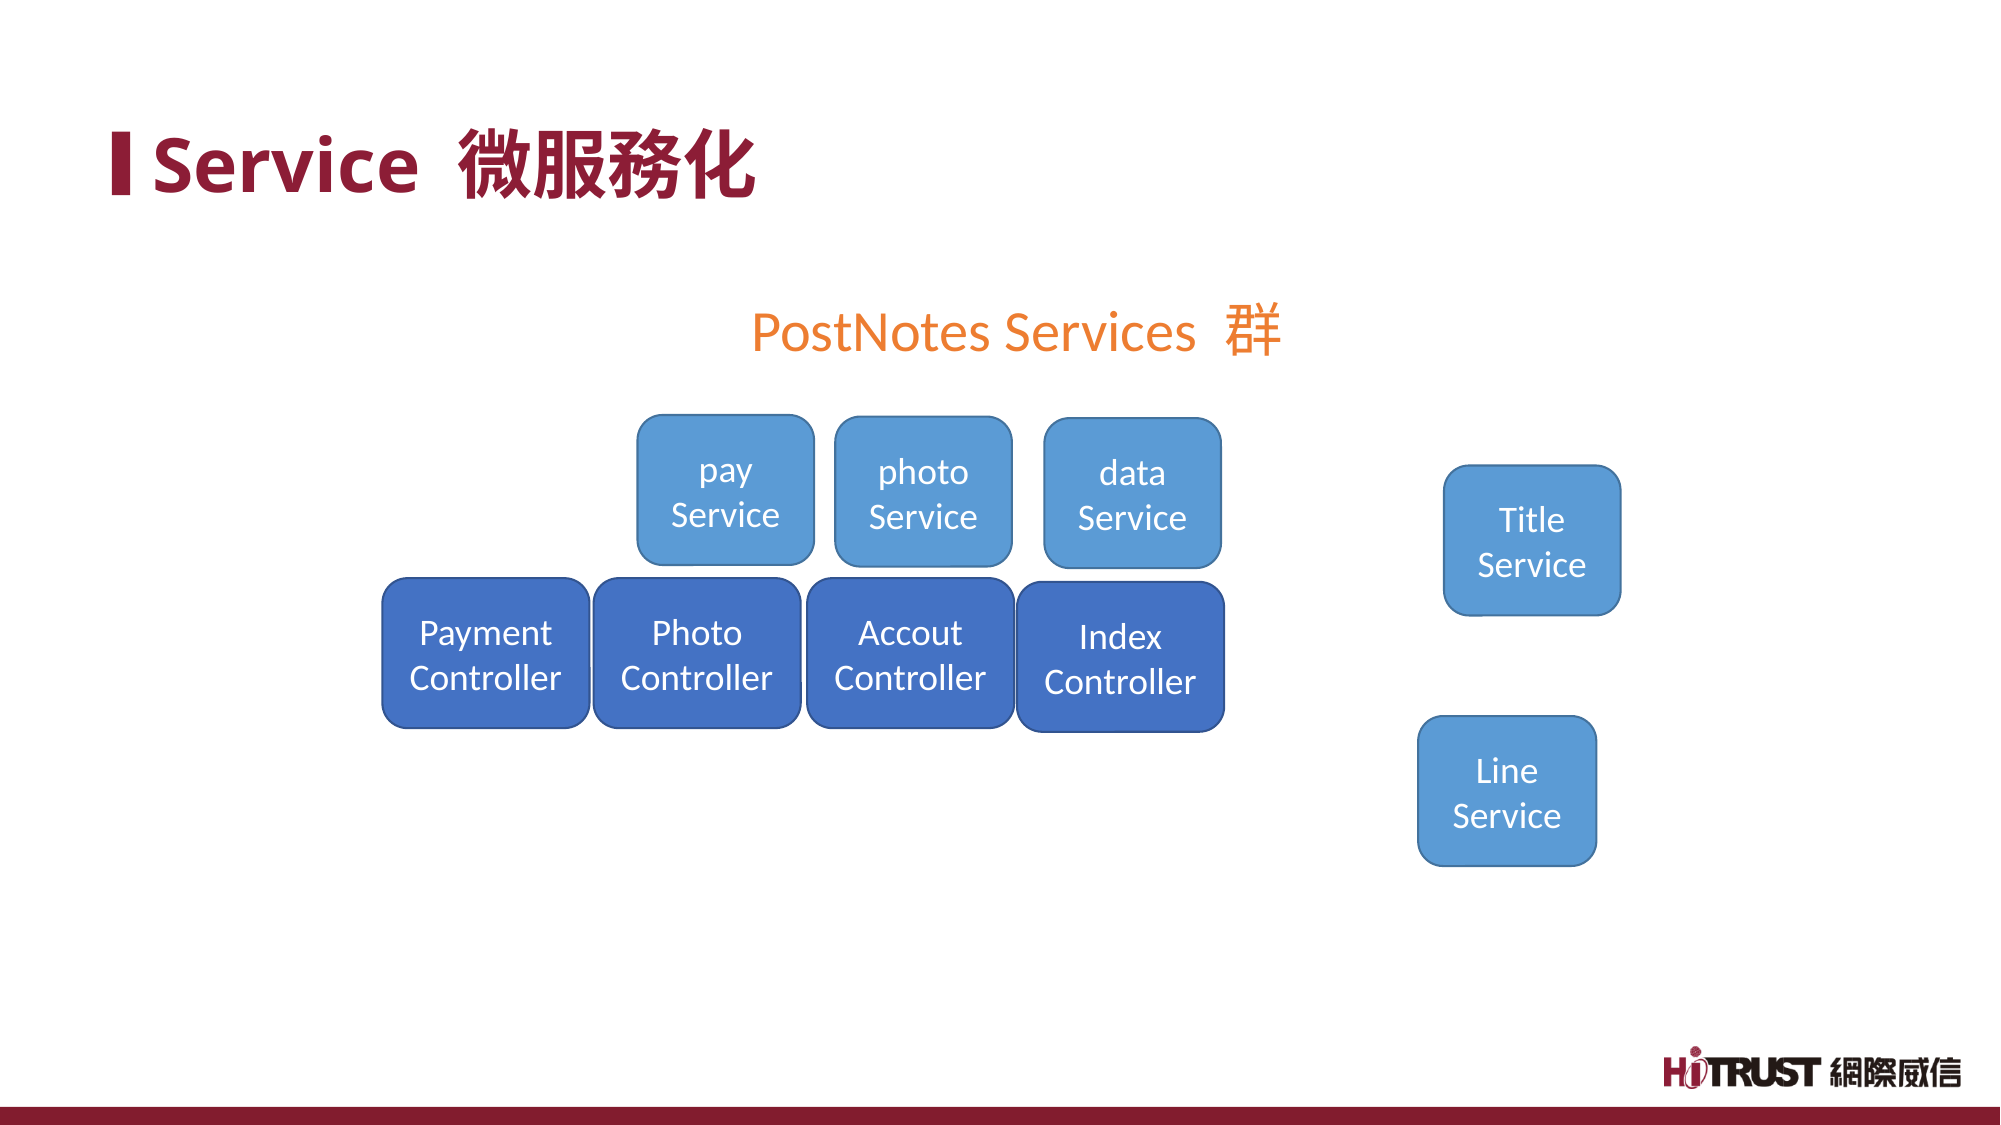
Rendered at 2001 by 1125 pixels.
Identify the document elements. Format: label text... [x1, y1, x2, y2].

title Service 微服務化 [137, 59, 1863, 278]
text_box Title Service [1442, 464, 1622, 617]
text_box Accout Controller [806, 577, 1016, 730]
text_box data Service [1043, 417, 1223, 570]
text_box Index Controller [1016, 580, 1226, 733]
text_box pay Service [636, 413, 816, 567]
text_box Payment Controller [381, 577, 591, 730]
text_box Photo Controller [592, 577, 802, 730]
picture [1664, 1046, 1961, 1089]
text_box Line Service [1417, 715, 1598, 868]
text_box photo Service [834, 415, 1013, 568]
text_box PostNotes Services 群 [736, 286, 1298, 371]
